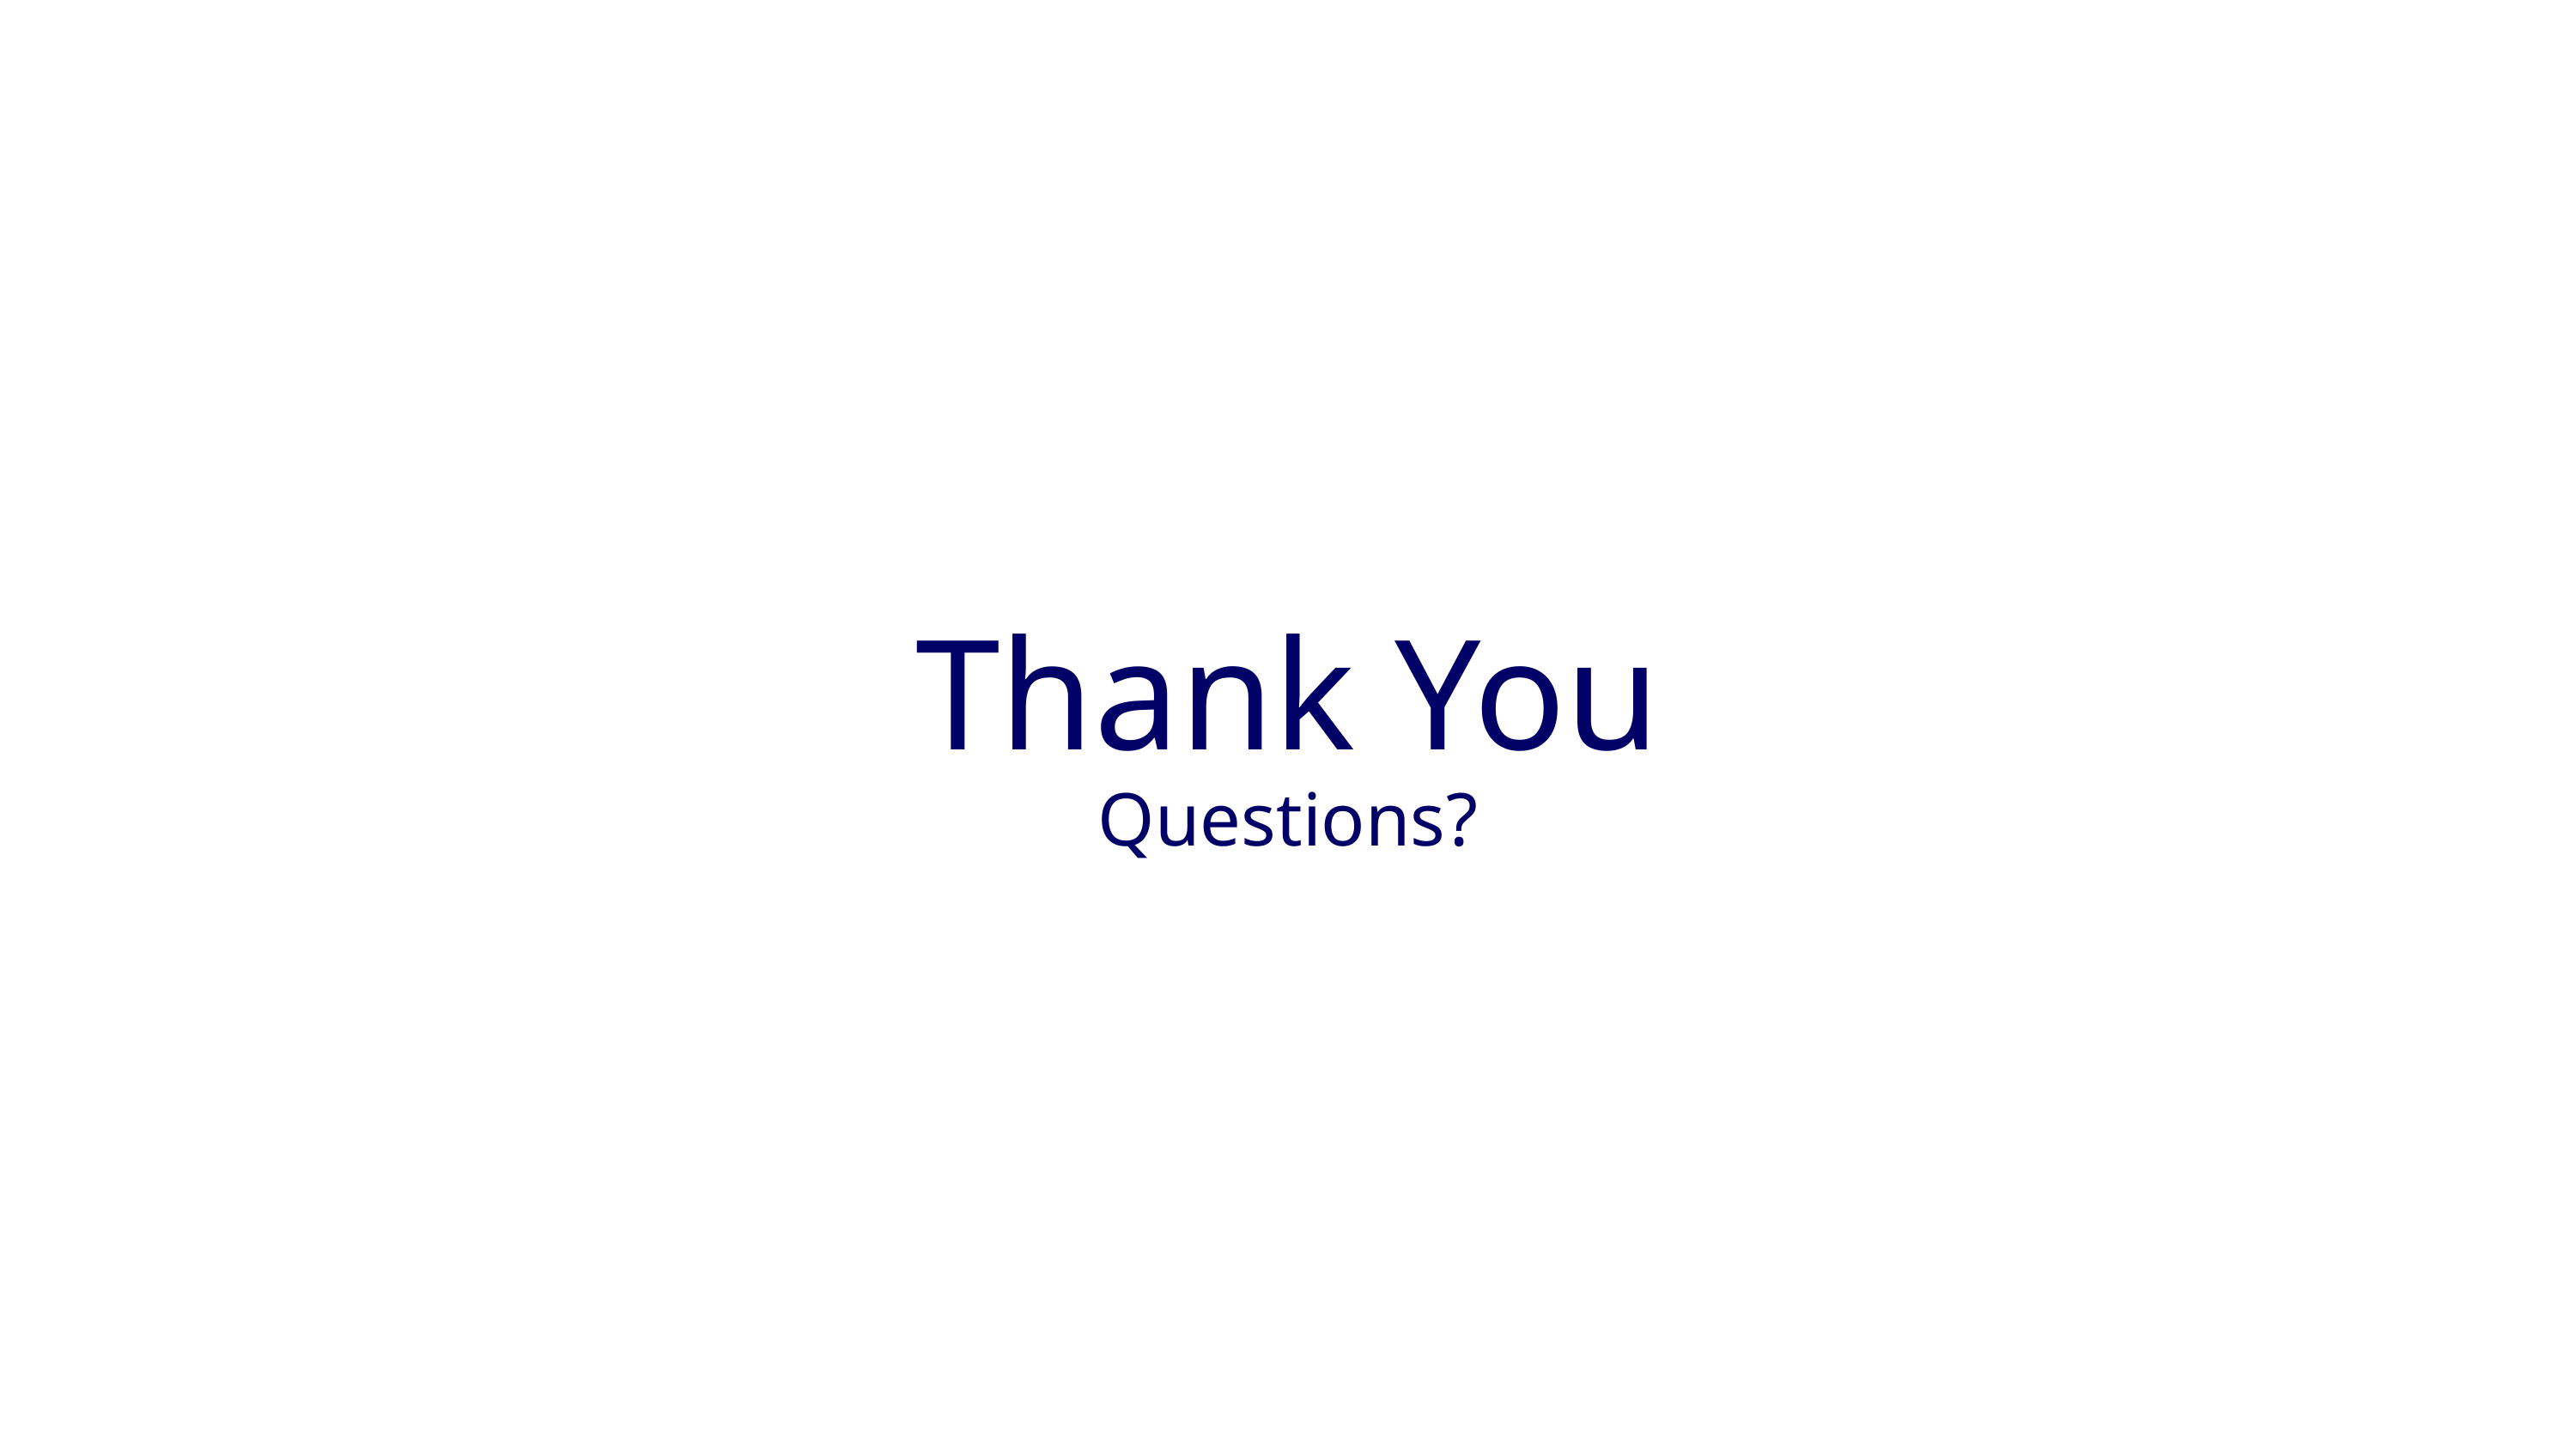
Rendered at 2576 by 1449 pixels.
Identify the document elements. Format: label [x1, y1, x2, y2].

text_box [887, 590, 1689, 858]
